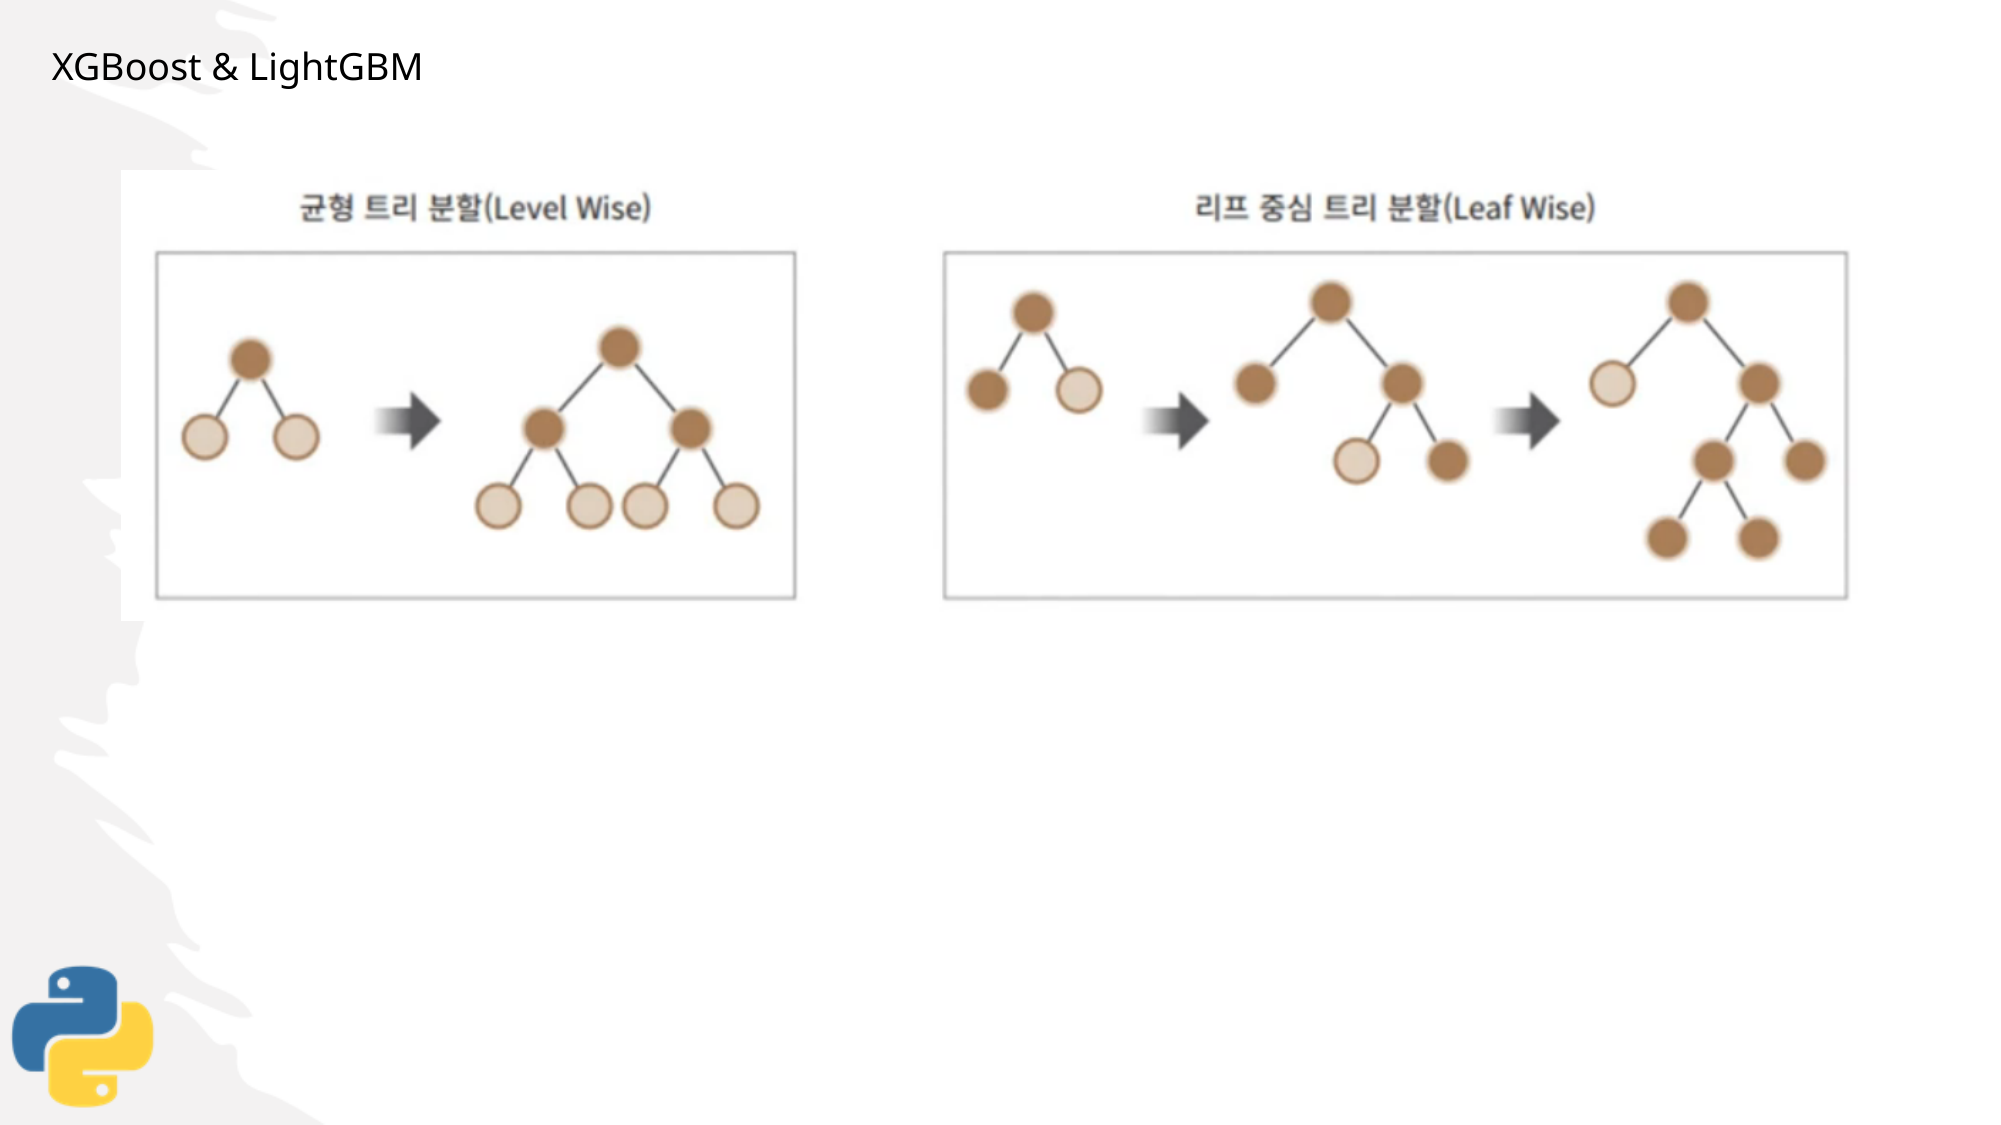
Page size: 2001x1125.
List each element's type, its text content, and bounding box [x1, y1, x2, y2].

text_box XGBoost & LightGBM [37, 36, 1038, 96]
picture [0, 0, 2001, 1125]
